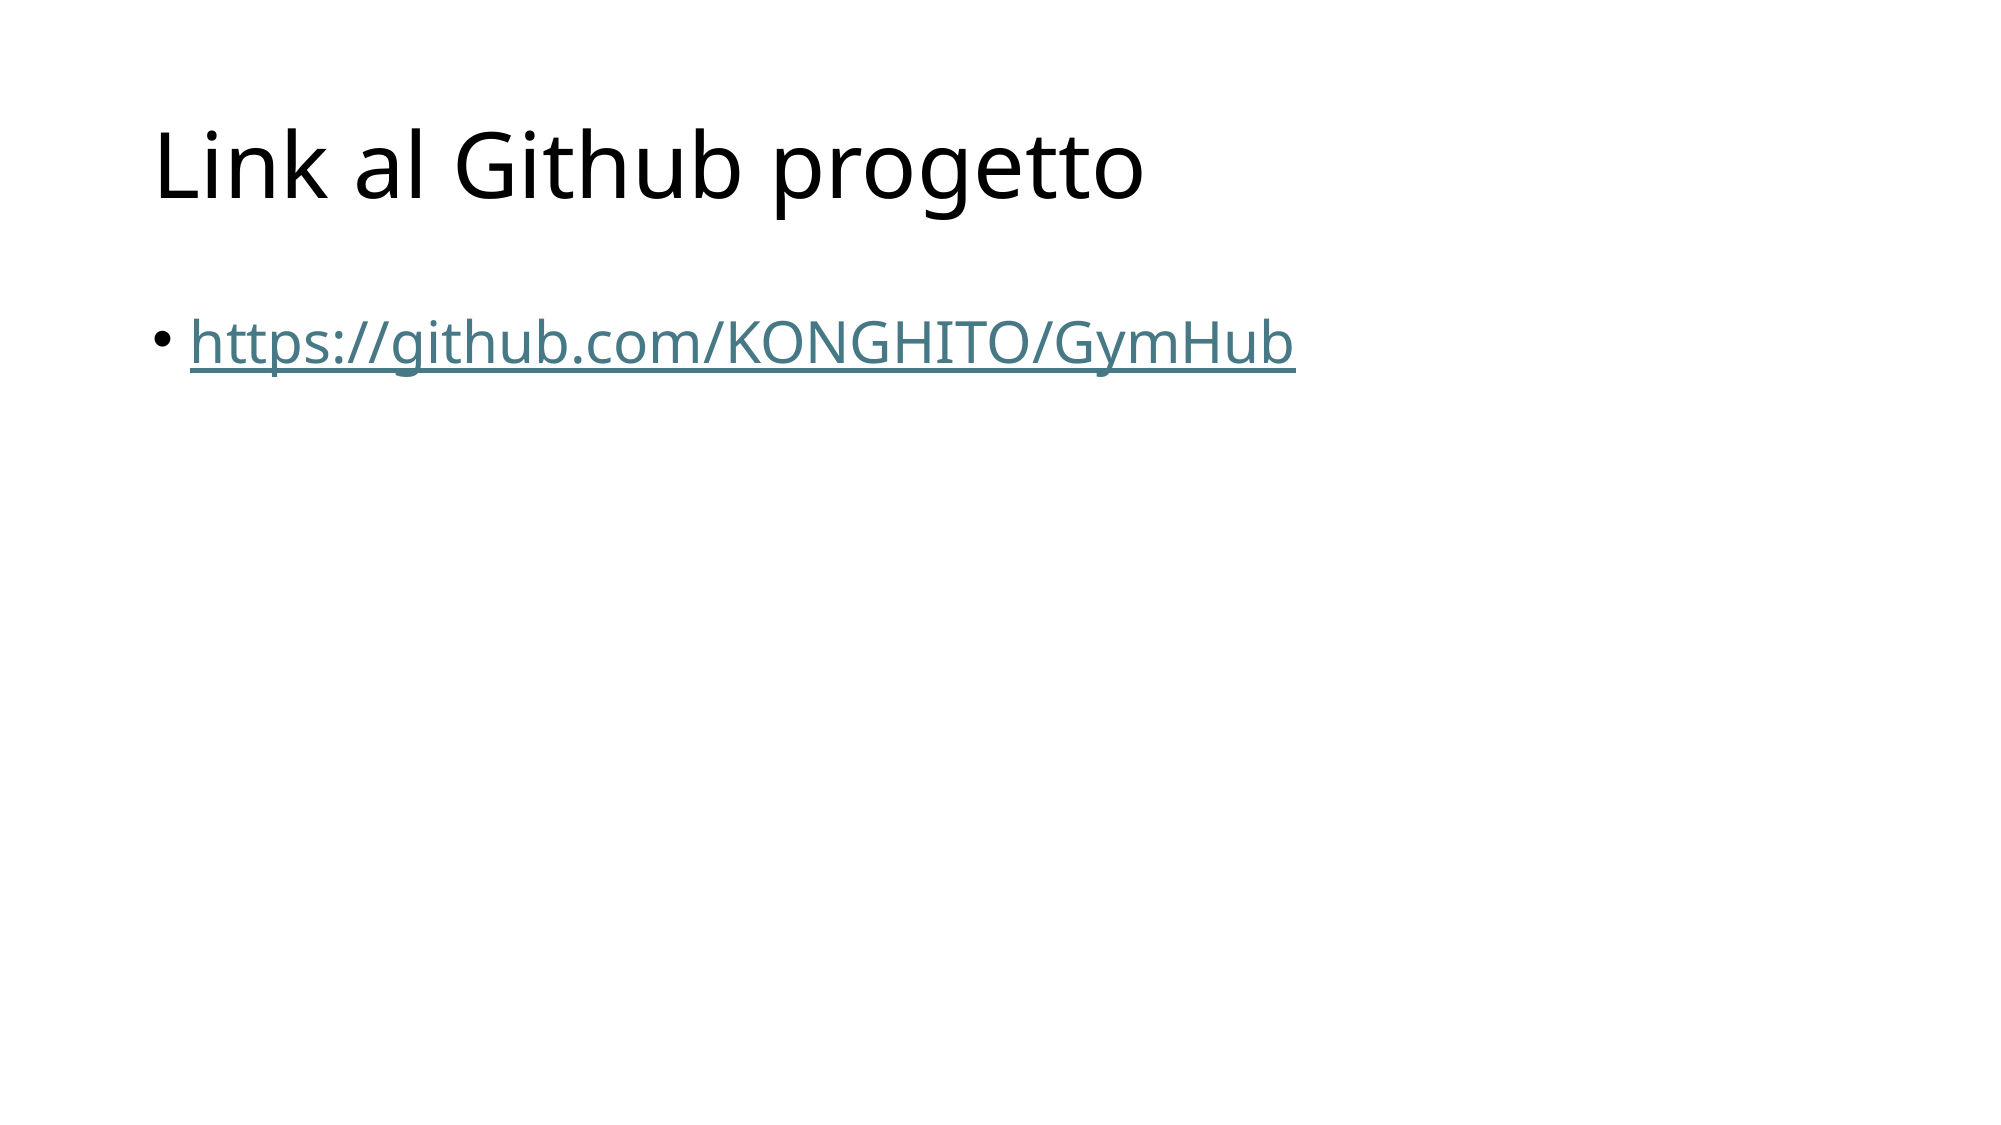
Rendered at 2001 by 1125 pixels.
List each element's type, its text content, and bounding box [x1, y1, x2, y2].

list https://github.com/KONGHITO/GymHub [137, 299, 1863, 1014]
title Link al Github progetto [137, 59, 1863, 278]
